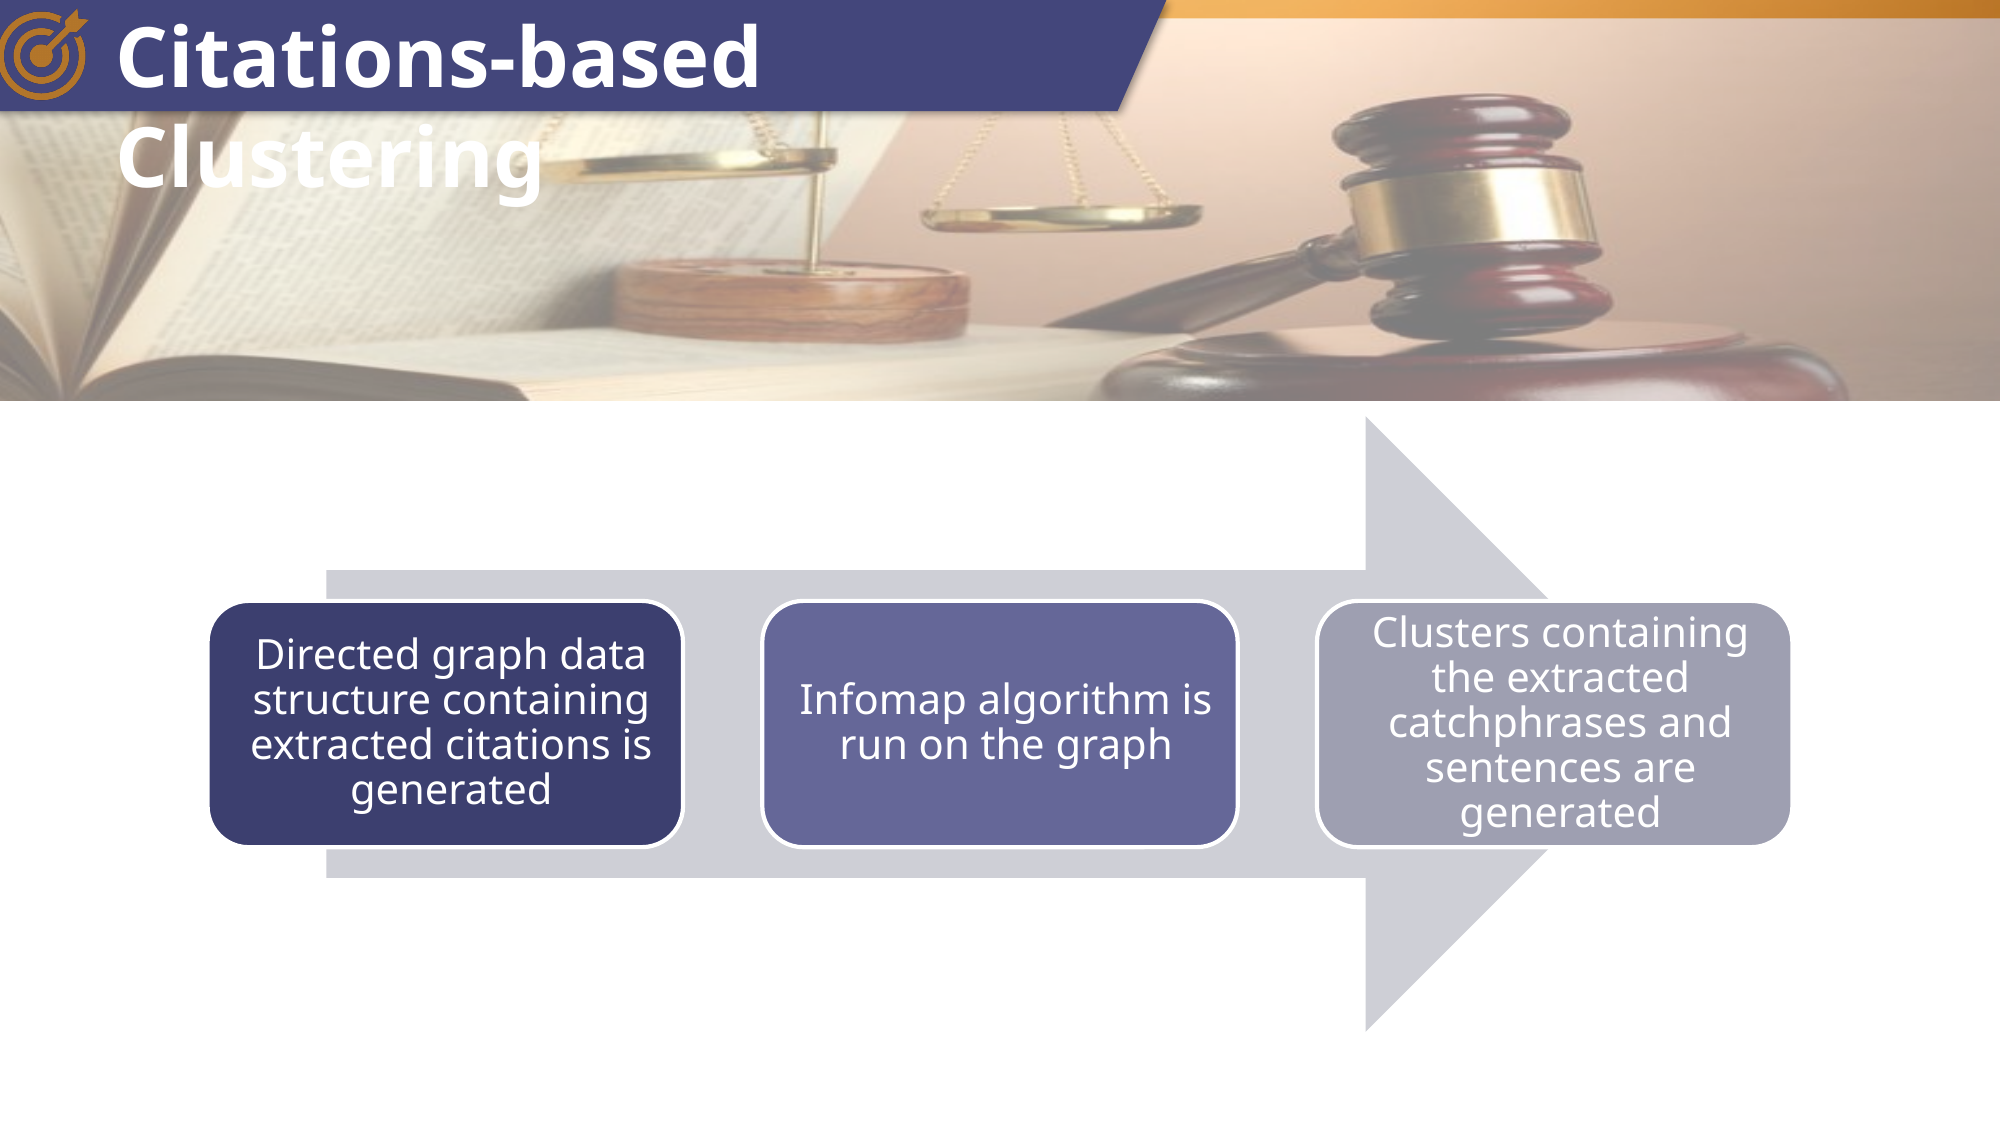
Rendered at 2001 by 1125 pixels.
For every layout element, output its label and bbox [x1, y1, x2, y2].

text_box [207, 415, 1793, 1033]
picture [0, 0, 2000, 417]
